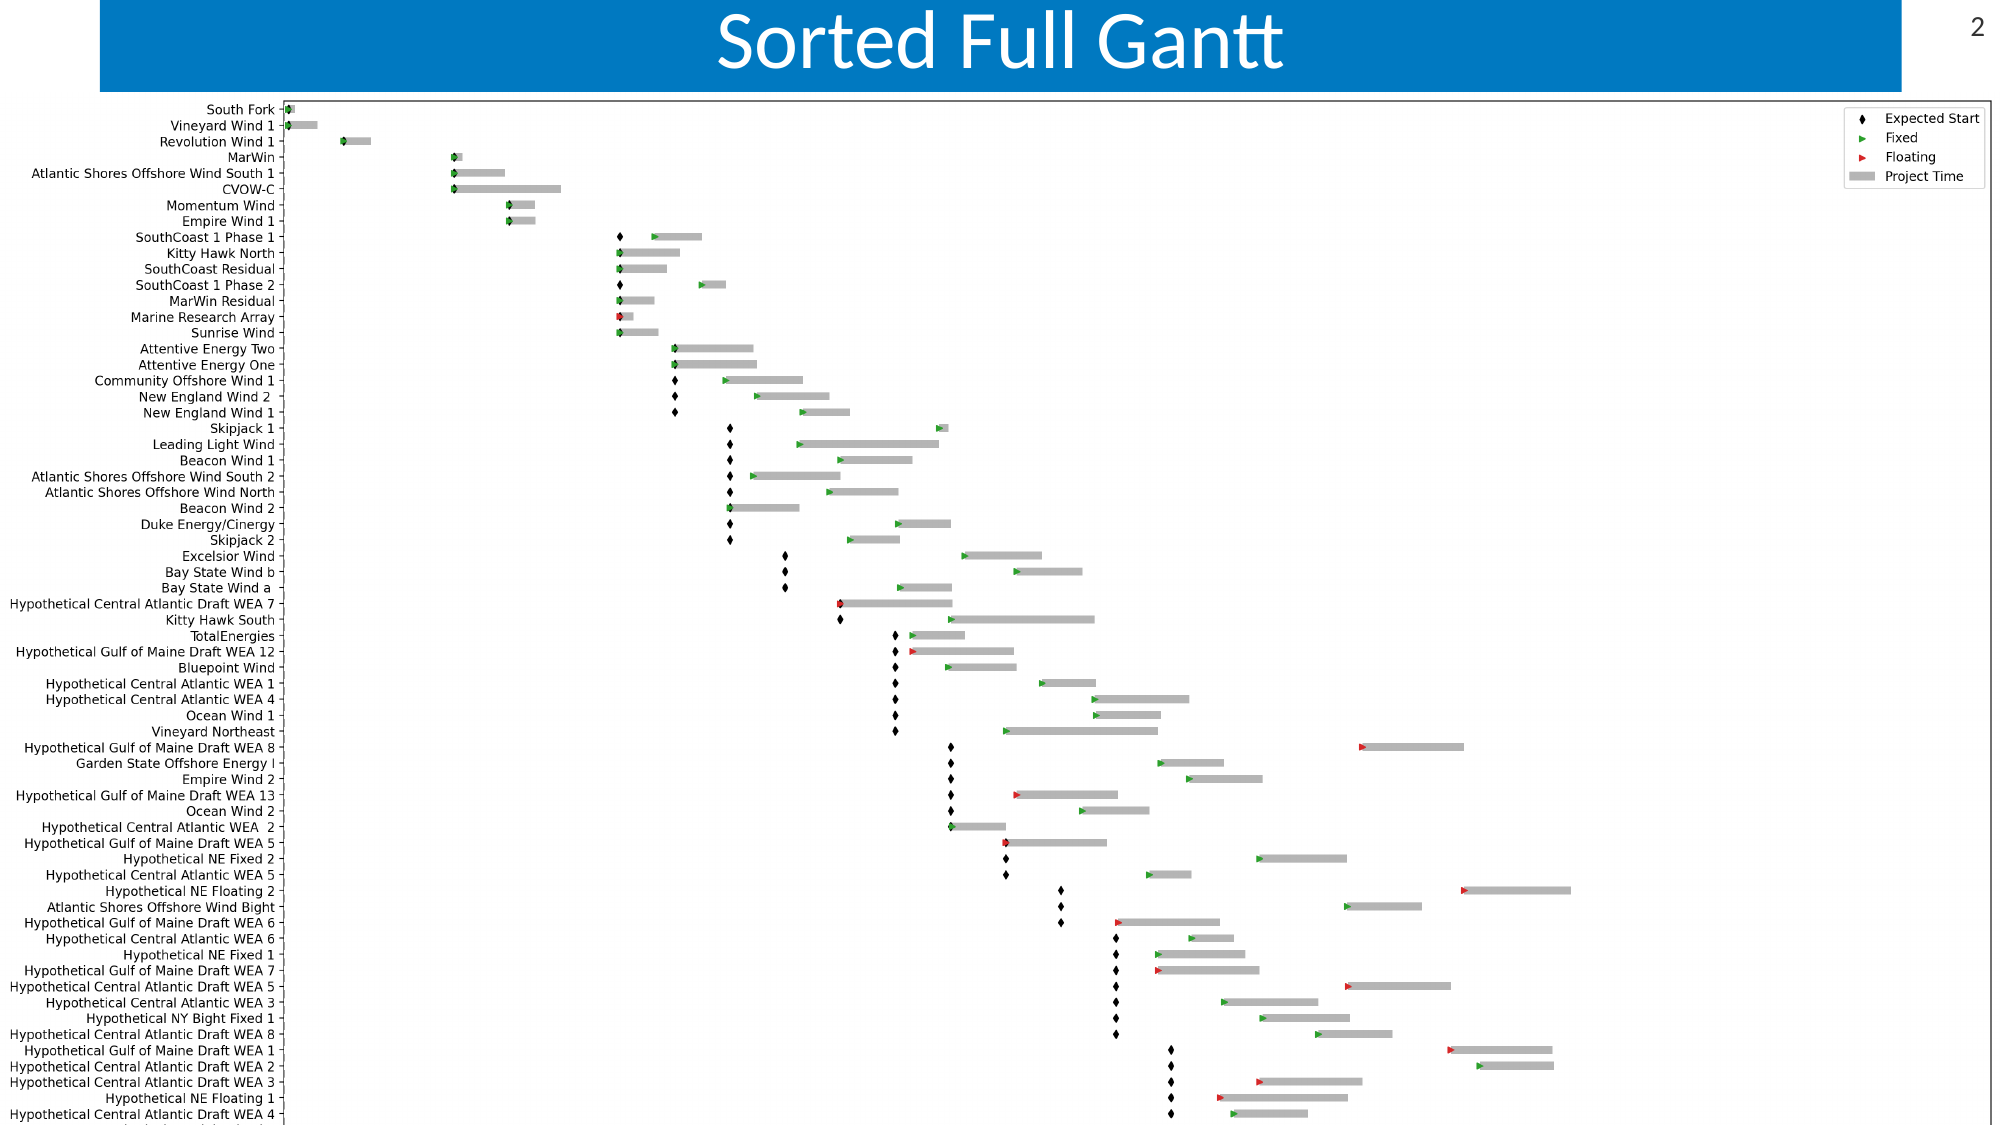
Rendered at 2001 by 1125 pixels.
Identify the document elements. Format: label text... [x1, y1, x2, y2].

picture [0, 92, 2000, 1125]
title Sorted Full Gantt [99, 0, 1902, 91]
